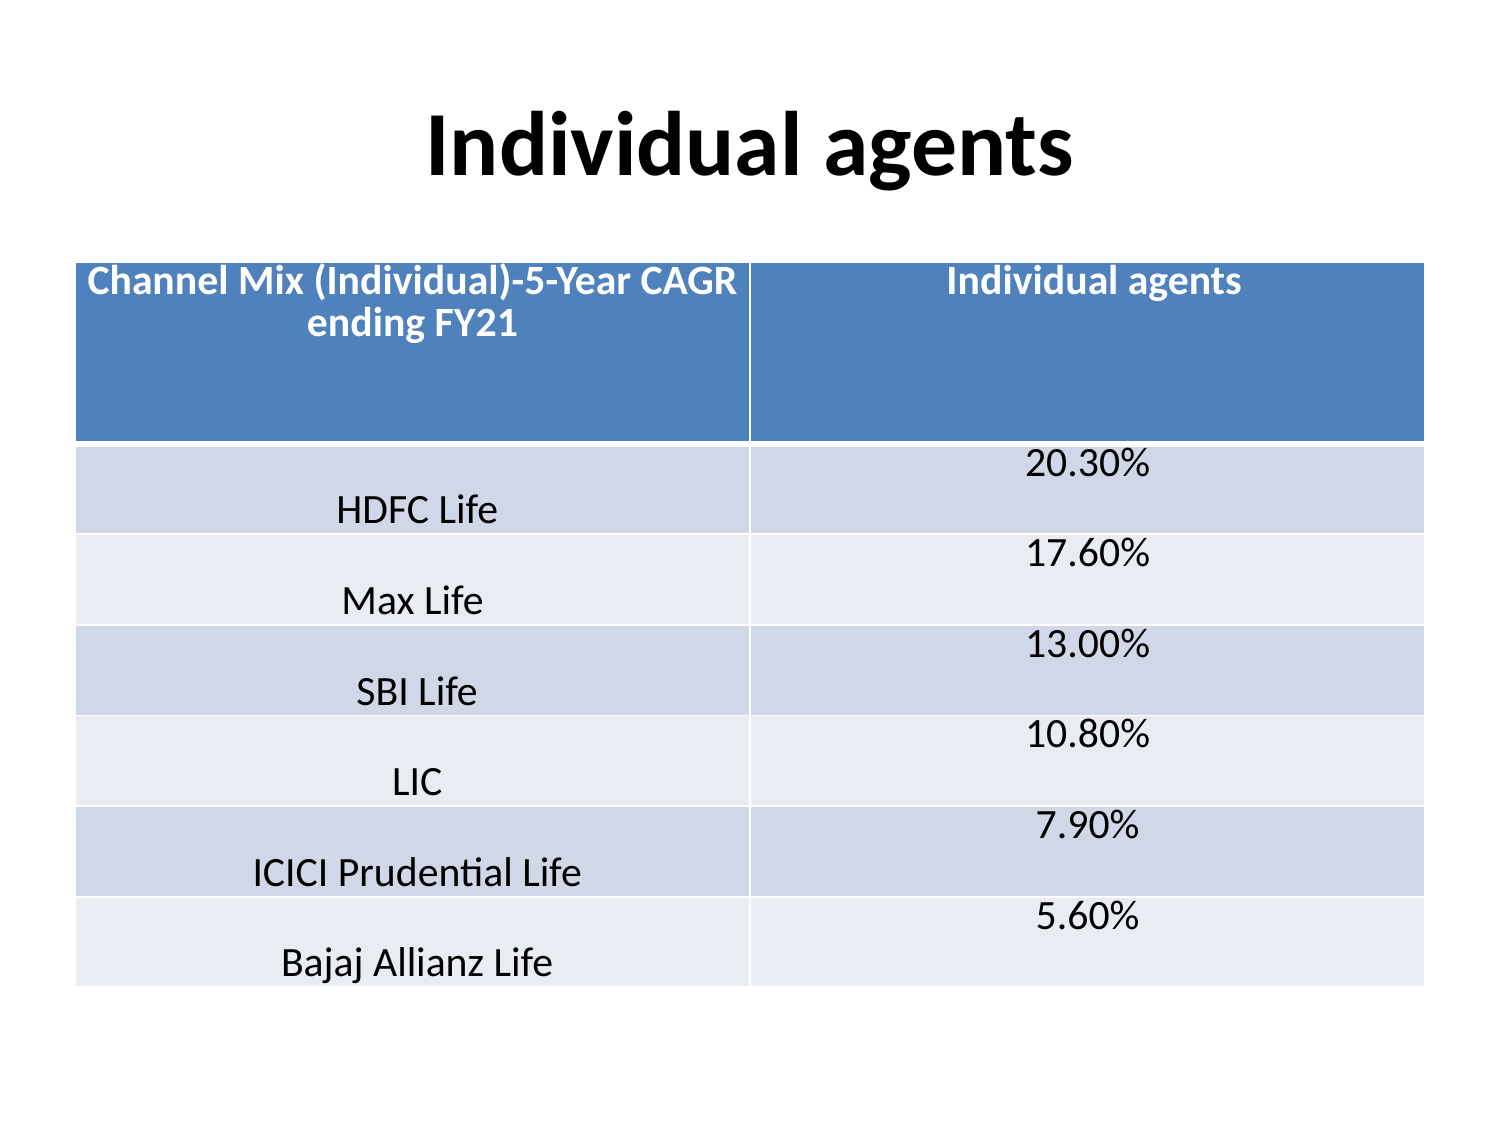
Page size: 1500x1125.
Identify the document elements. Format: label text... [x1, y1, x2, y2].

table_cell Bajaj Allianz Life [76, 898, 749, 986]
table_cell 5.60% [751, 898, 1424, 986]
title Individual agents [75, 45, 1425, 233]
table_cell 10.80% [751, 716, 1424, 805]
table_header Individual agents [751, 263, 1424, 441]
table_cell 17.60% [751, 535, 1424, 624]
table_cell HDFC Life [76, 447, 749, 533]
table_cell ICICI Prudential Life [76, 807, 749, 896]
table_cell LIC [76, 716, 749, 805]
table_cell 20.30% [751, 447, 1424, 533]
table_cell 13.00% [751, 626, 1424, 715]
table_cell Max Life [76, 535, 749, 624]
table_cell 7.90% [751, 807, 1424, 896]
table_cell SBI Life [76, 626, 749, 715]
table_header Channel Mix (Individual)-5-Year CAGR ending FY21 [76, 263, 749, 441]
